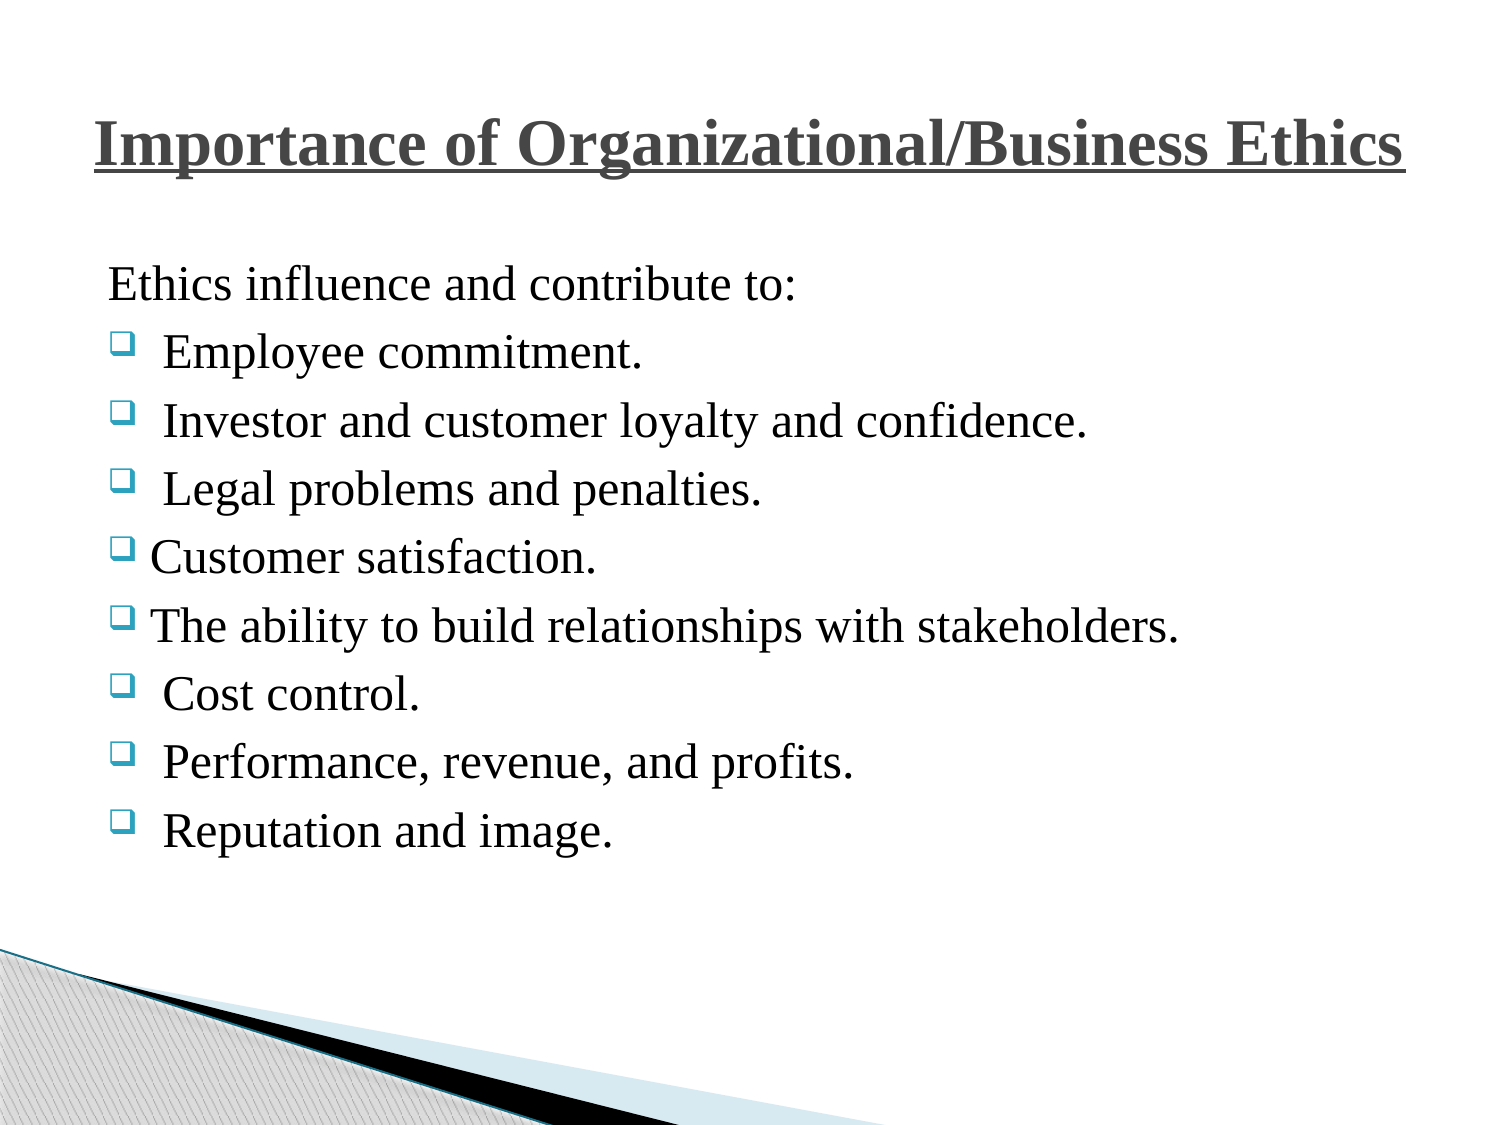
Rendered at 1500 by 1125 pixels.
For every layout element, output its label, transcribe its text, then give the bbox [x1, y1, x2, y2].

title Importance of Organizational/Business Ethics [75, 45, 1425, 233]
list Ethics influence and contribute to: Employee commitment. Investor and customer loyalty and confidence. Legal problems and penalties. Customer satisfaction. The ability to build relationships with stakeholders. Cost control. Performance, revenue, and profits. Reputation and image. [75, 243, 1425, 986]
